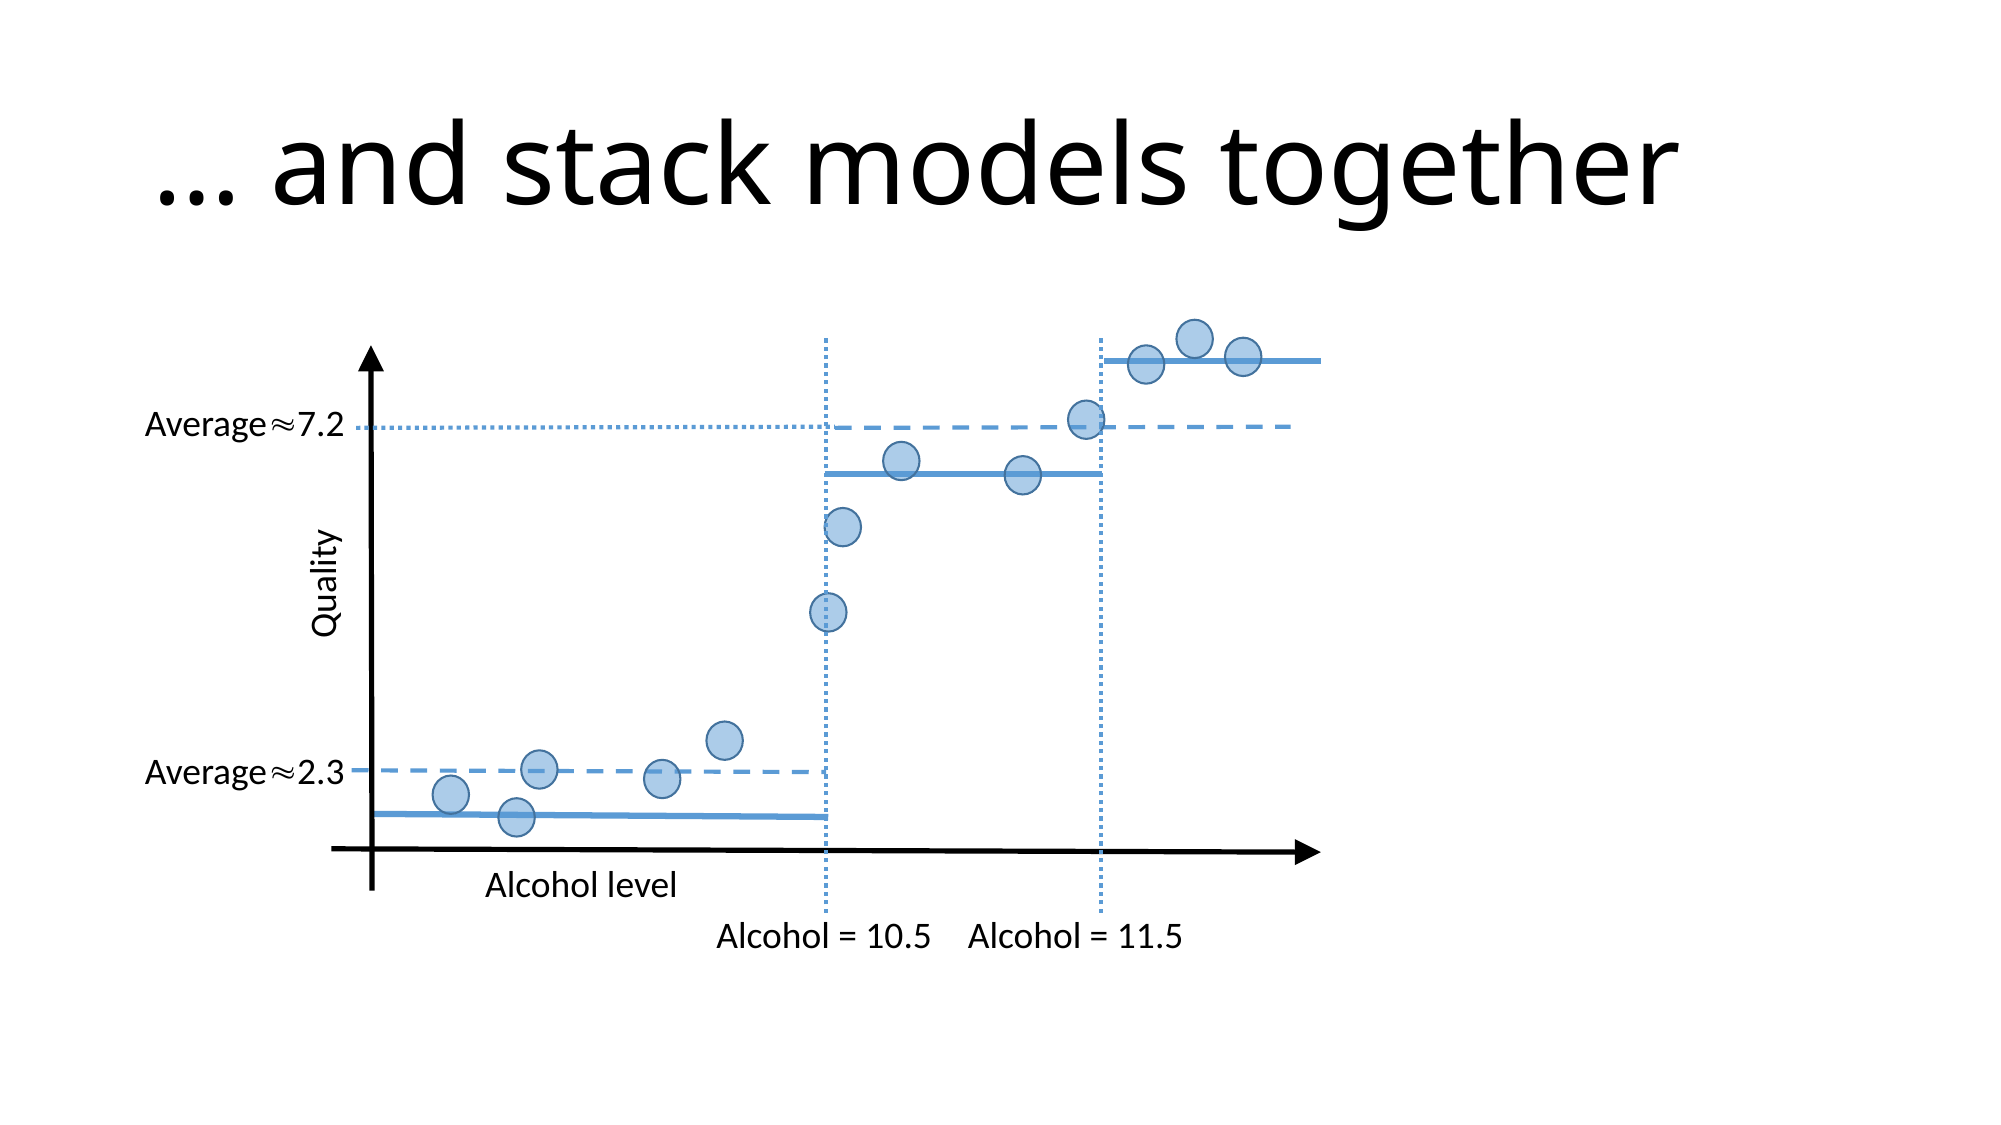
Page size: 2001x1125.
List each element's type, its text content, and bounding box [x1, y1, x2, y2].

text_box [827, 848, 1101, 853]
text_box [1003, 455, 1042, 474]
text_box [809, 592, 826, 633]
text_box [520, 749, 559, 770]
text_box [1066, 399, 1101, 426]
text_box [1102, 409, 1106, 426]
text_box [1003, 475, 1043, 496]
text_box [827, 592, 848, 633]
text_box [887, 475, 916, 482]
text_box Alcohol = 11.5 [953, 903, 1252, 964]
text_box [331, 848, 826, 853]
text_box [1223, 336, 1263, 361]
text_box [520, 773, 559, 790]
text_box Average7.2 [130, 392, 360, 452]
text_box [645, 758, 680, 770]
text_box [882, 440, 921, 474]
text_box [1175, 318, 1214, 360]
text_box Alcohol level [470, 853, 693, 912]
text_box Average2.3 [130, 739, 360, 799]
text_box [1102, 848, 1321, 853]
text_box [1068, 428, 1101, 440]
text_box [705, 720, 744, 761]
text_box Alcohol = 10.5 [701, 903, 953, 964]
title … and stack models together [137, 59, 1863, 278]
text_box [497, 797, 536, 813]
text_box [497, 817, 536, 838]
text_box [642, 773, 682, 800]
text_box [431, 774, 471, 813]
text_box [1127, 344, 1165, 361]
text_box [1224, 362, 1262, 378]
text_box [373, 813, 826, 817]
text_box [1126, 362, 1166, 385]
text_box [827, 506, 863, 548]
text_box Quality [291, 514, 351, 654]
